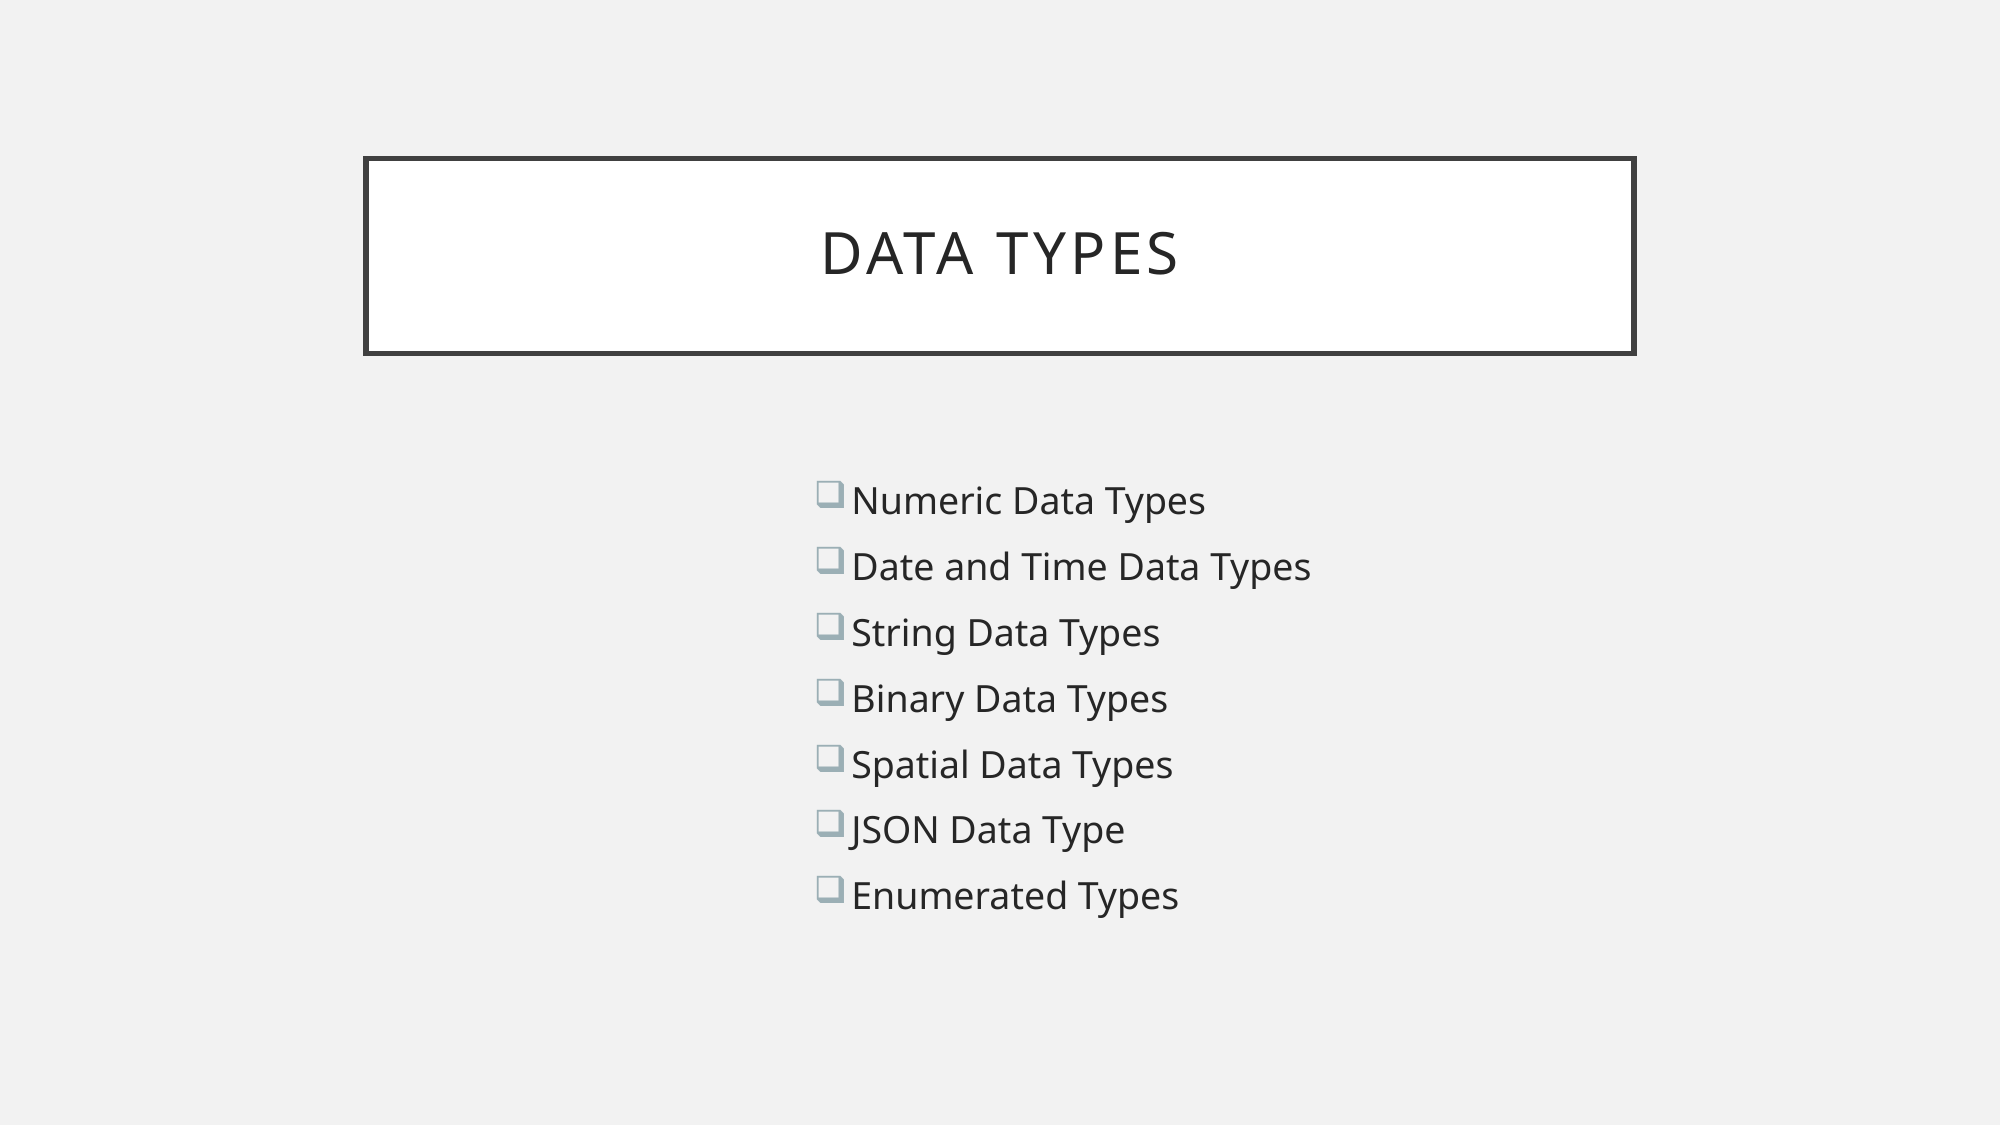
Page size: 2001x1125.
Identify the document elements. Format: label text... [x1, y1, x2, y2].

list Numeric Data Types Date and Time Data Types String Data Types Binary Data Types Spatial Data Types JSON Data Type Enumerated Types [799, 469, 1505, 1053]
title DATA TYPES [363, 156, 1637, 356]
